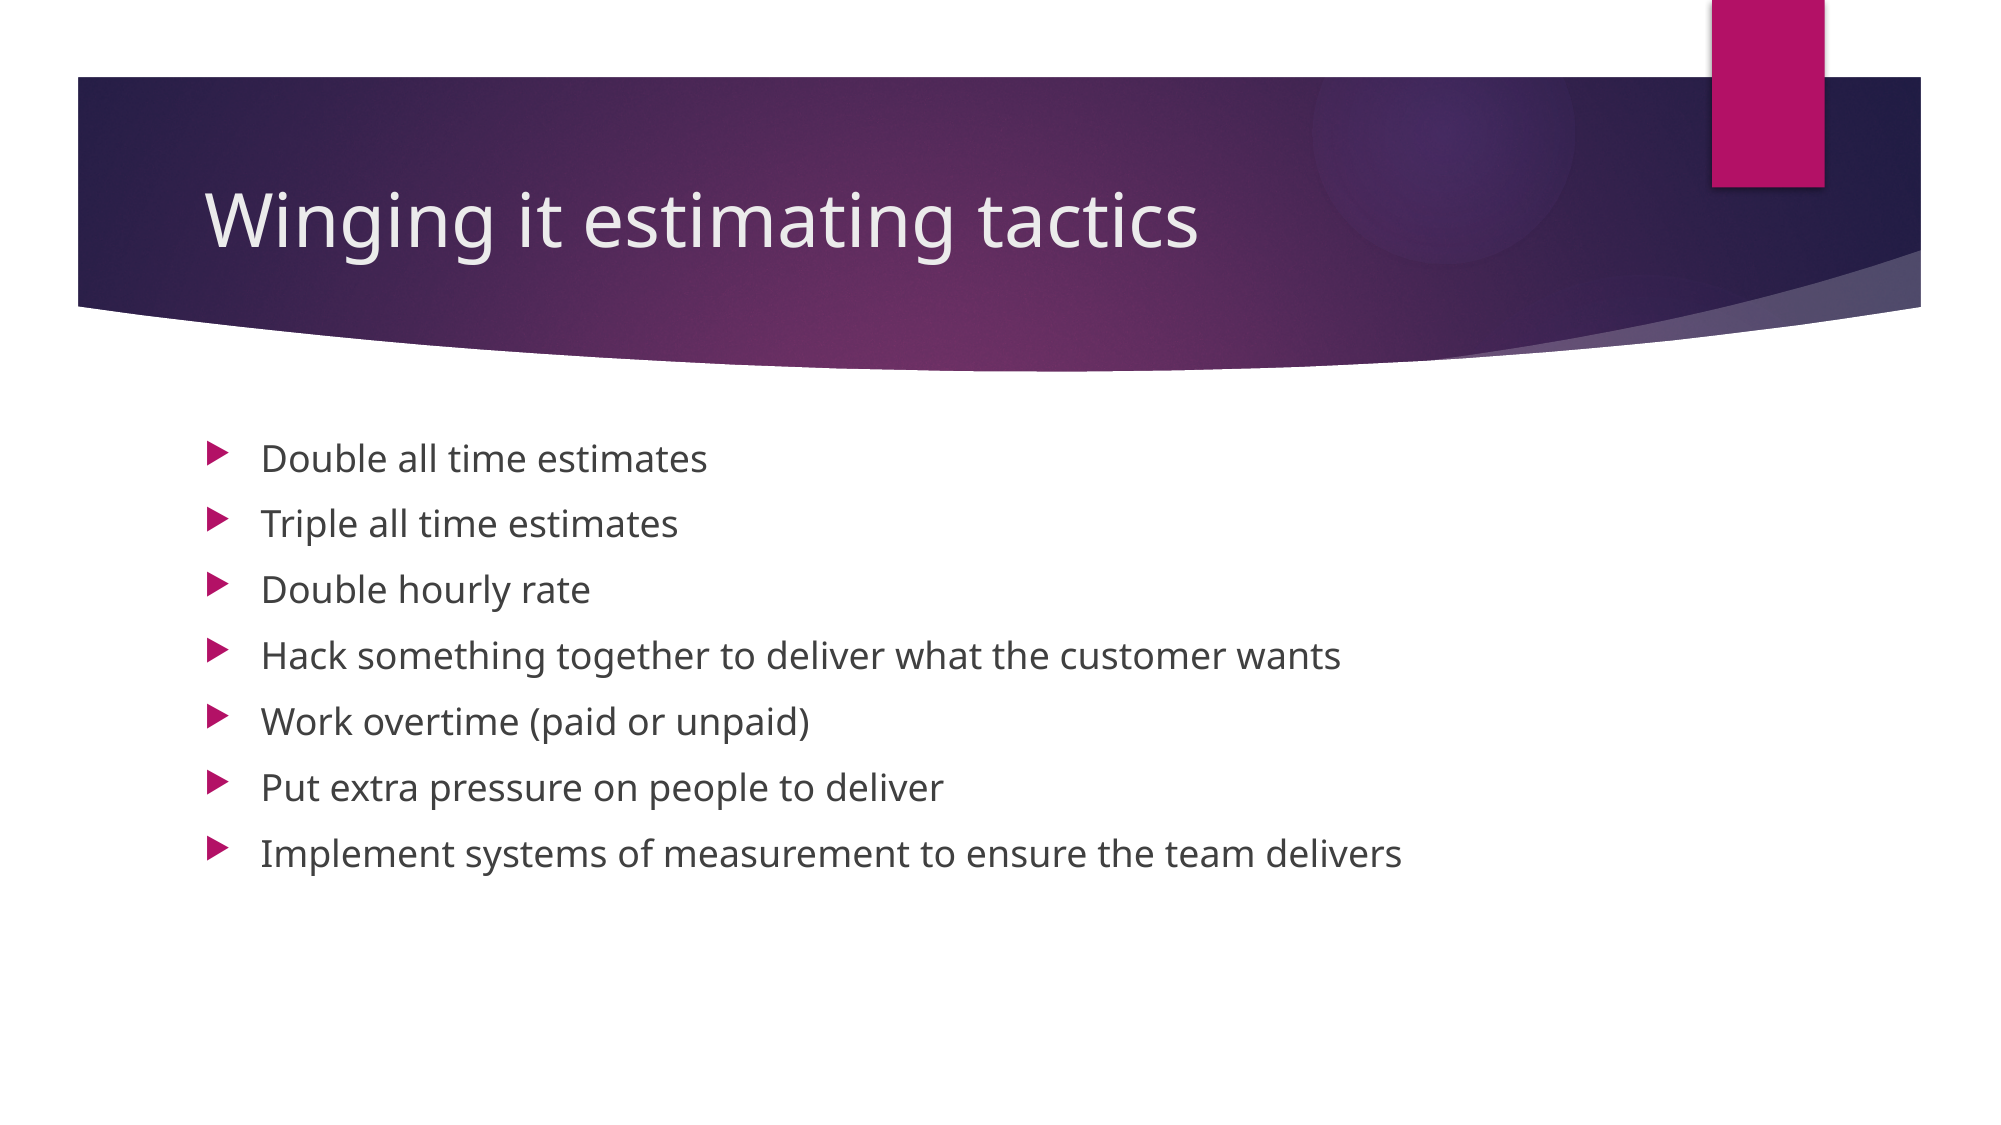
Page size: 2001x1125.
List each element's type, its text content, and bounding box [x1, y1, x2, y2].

title Winging it estimating tactics [189, 159, 1627, 276]
list Double all time estimates Triple all time estimates Double hourly rate Hack something together to deliver what the customer wants Work overtime (paid or unpaid) Put extra pressure on people to deliver Implement systems of measurement to ensure the team delivers [189, 427, 1638, 988]
